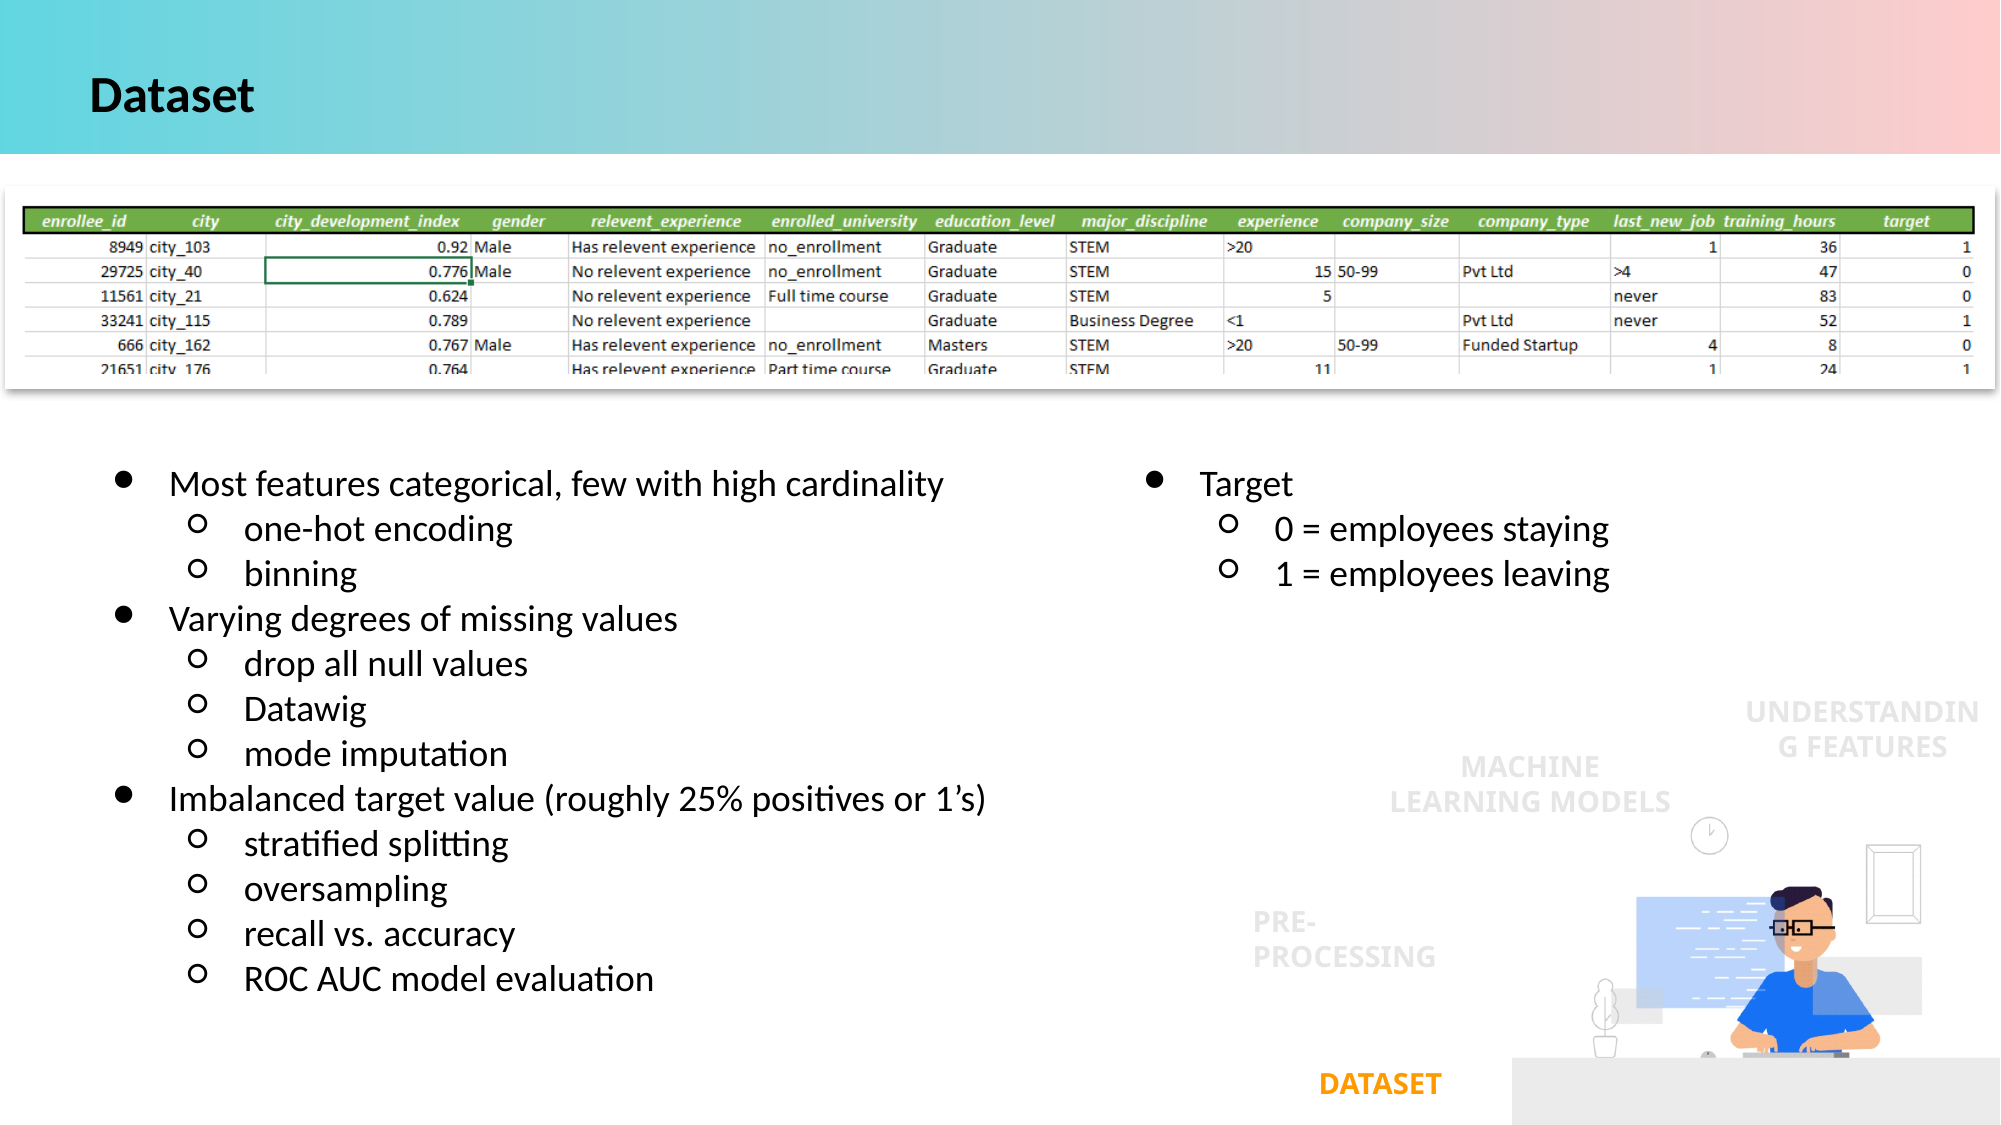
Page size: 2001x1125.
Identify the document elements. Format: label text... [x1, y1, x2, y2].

picture [19, 200, 1981, 375]
text_box [0, 0, 2000, 154]
text_box UNDERSTANDING FEATURES [1725, 678, 2000, 758]
text_box Target 0 = employees staying 1 = employees leaving [1109, 443, 1638, 654]
text_box MACHINE LEARNING MODELS [1374, 732, 1687, 833]
text_box PRE-PROCESSING [1237, 888, 1507, 989]
text_box Most features categorical, few with high cardinality one-hot encoding binning Varying degrees of missing values drop all null values Datawig mode imputation Imbalanced target value (roughly 25% positives or 1’s) stratified splitting oversampling recall vs. accuracy ROC AUC model evaluation [78, 443, 1024, 1014]
picture [1512, 759, 2000, 1125]
text_box Dataset [0, 52, 1037, 131]
text_box DATASET [1303, 1050, 1475, 1116]
